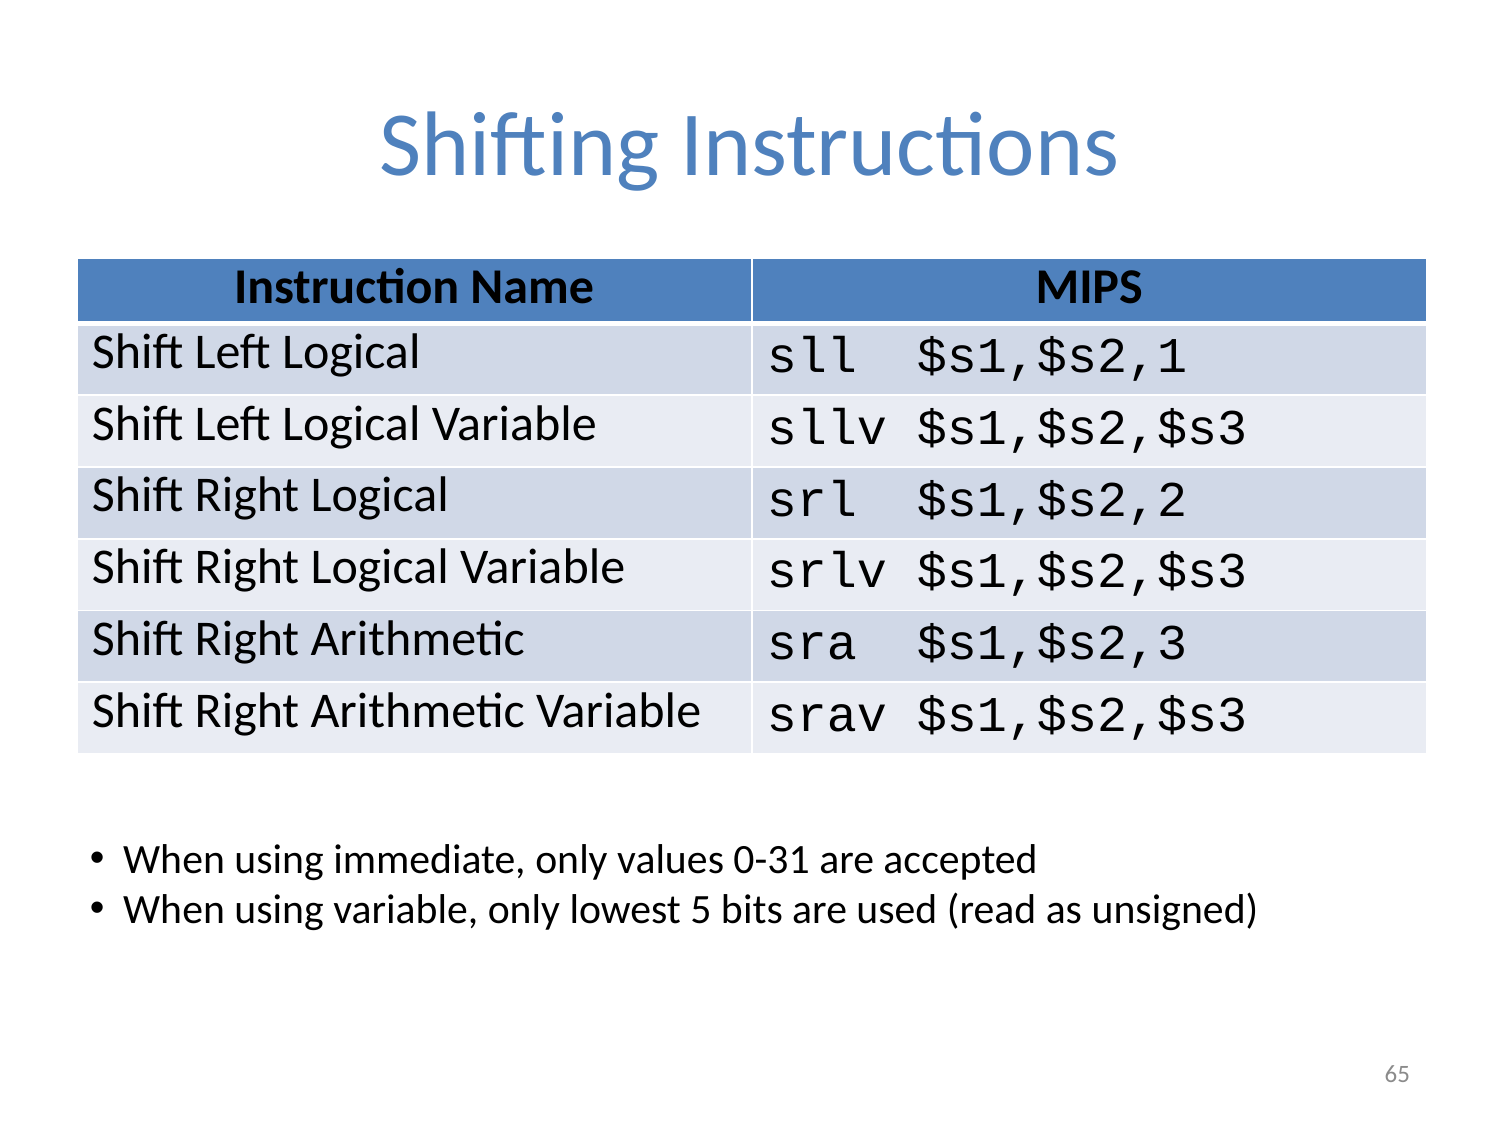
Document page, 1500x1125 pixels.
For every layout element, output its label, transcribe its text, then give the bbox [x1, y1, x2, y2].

table_cell Shift Right Arithmetic Variable [78, 683, 751, 753]
table_cell Shift Right Logical [78, 468, 751, 538]
table_cell sll $s1,$s2,1 [753, 326, 1426, 394]
table_cell srlv $s1,$s2,$s3 [753, 540, 1426, 610]
slide_number 65 [1074, 1042, 1425, 1103]
table_cell sllv $s1,$s2,$s3 [753, 396, 1426, 466]
table_cell srav $s1,$s2,$s3 [753, 683, 1426, 753]
table_cell Shift Right Logical Variable [78, 540, 751, 610]
table_cell sra $s1,$s2,3 [753, 611, 1426, 681]
text_box When using immediate, only values 0-31 are accepted When using variable, only lowest 5 bits are used (read as unsigned) [74, 824, 1425, 940]
table_cell srl $s1,$s2,2 [753, 468, 1426, 538]
title Shifting Instructions [75, 45, 1425, 233]
table_header MIPS [753, 259, 1426, 321]
table_header Instruction Name [78, 259, 751, 321]
table_cell Shift Right Arithmetic [78, 611, 751, 681]
table_cell Shift Left Logical Variable [78, 396, 751, 466]
table_cell Shift Left Logical [78, 326, 751, 394]
